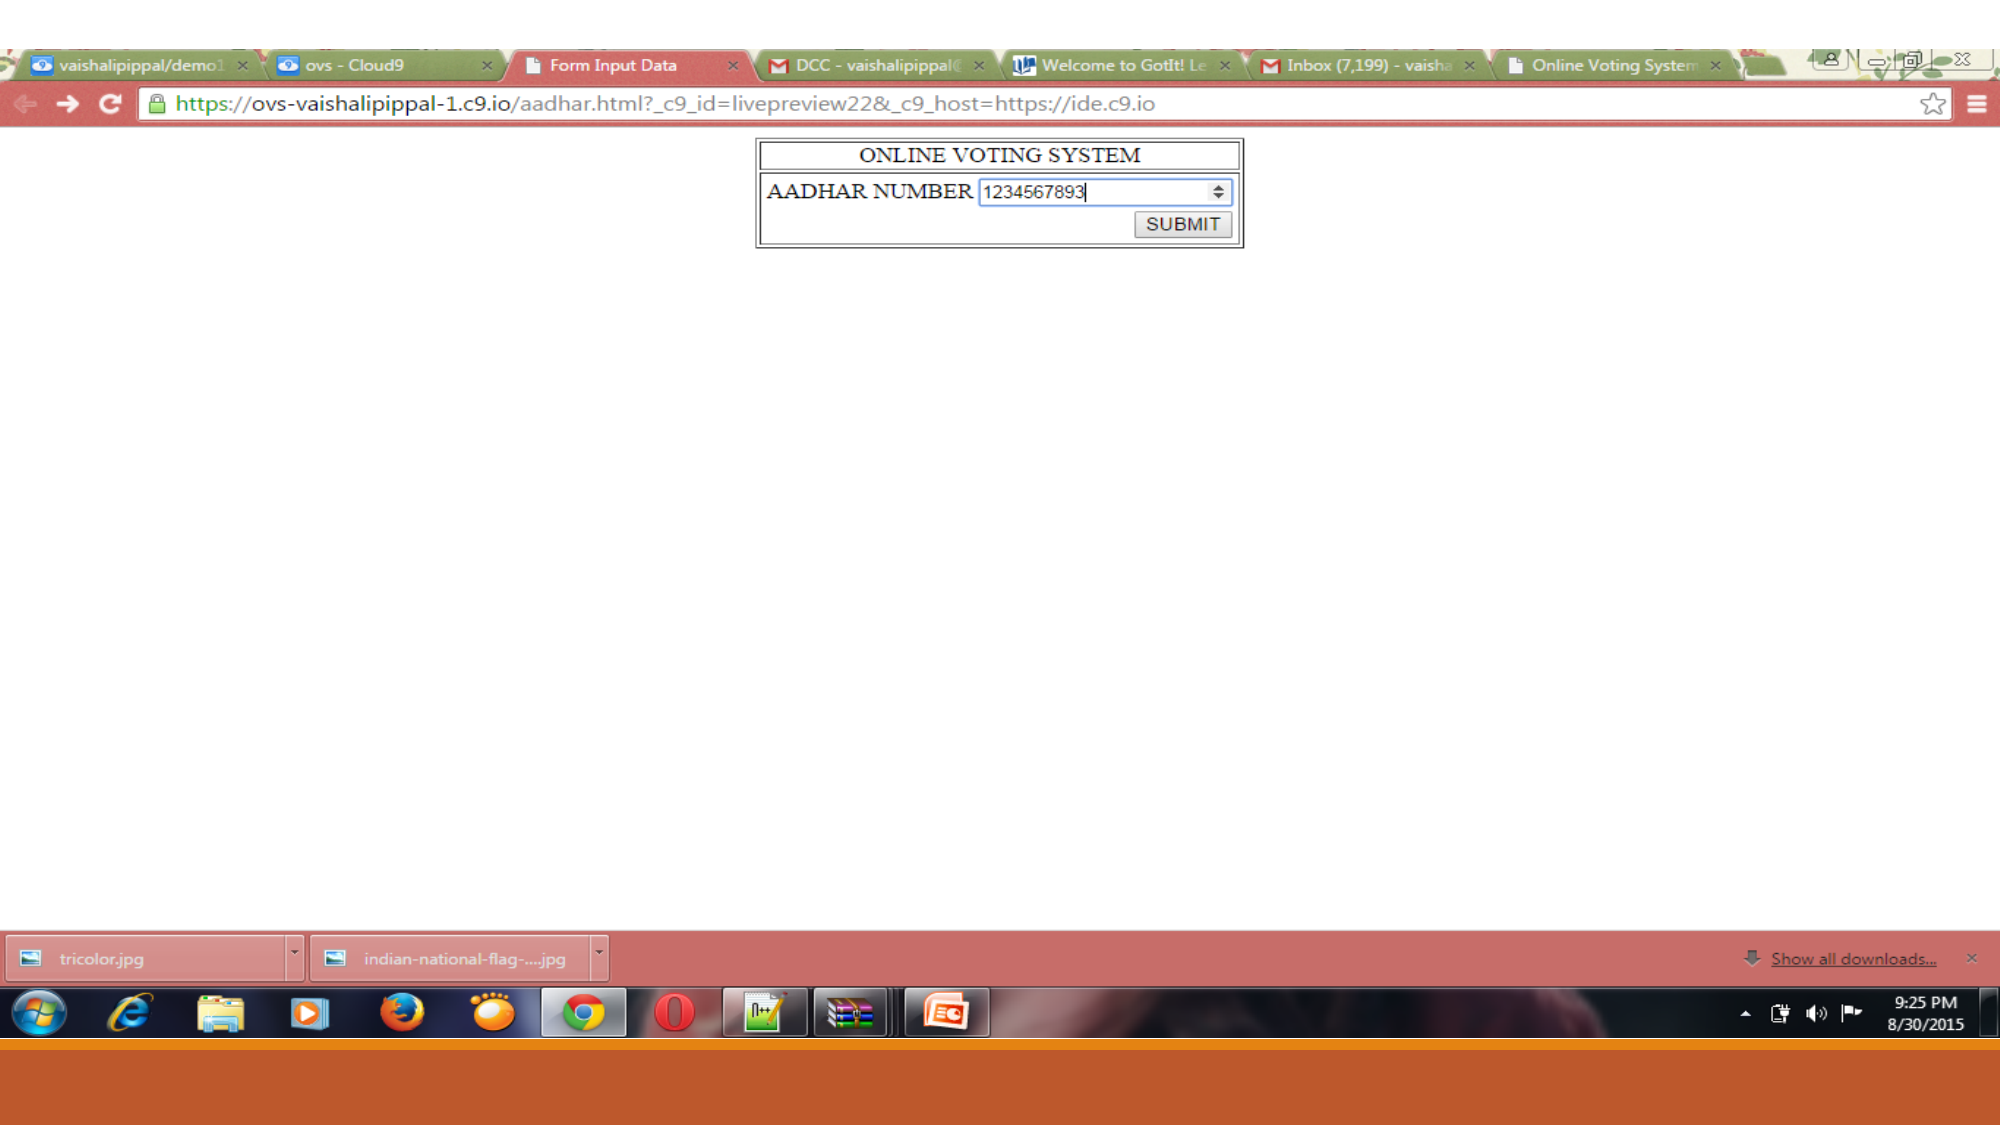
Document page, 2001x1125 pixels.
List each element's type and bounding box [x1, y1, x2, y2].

list [0, 48, 2000, 1038]
